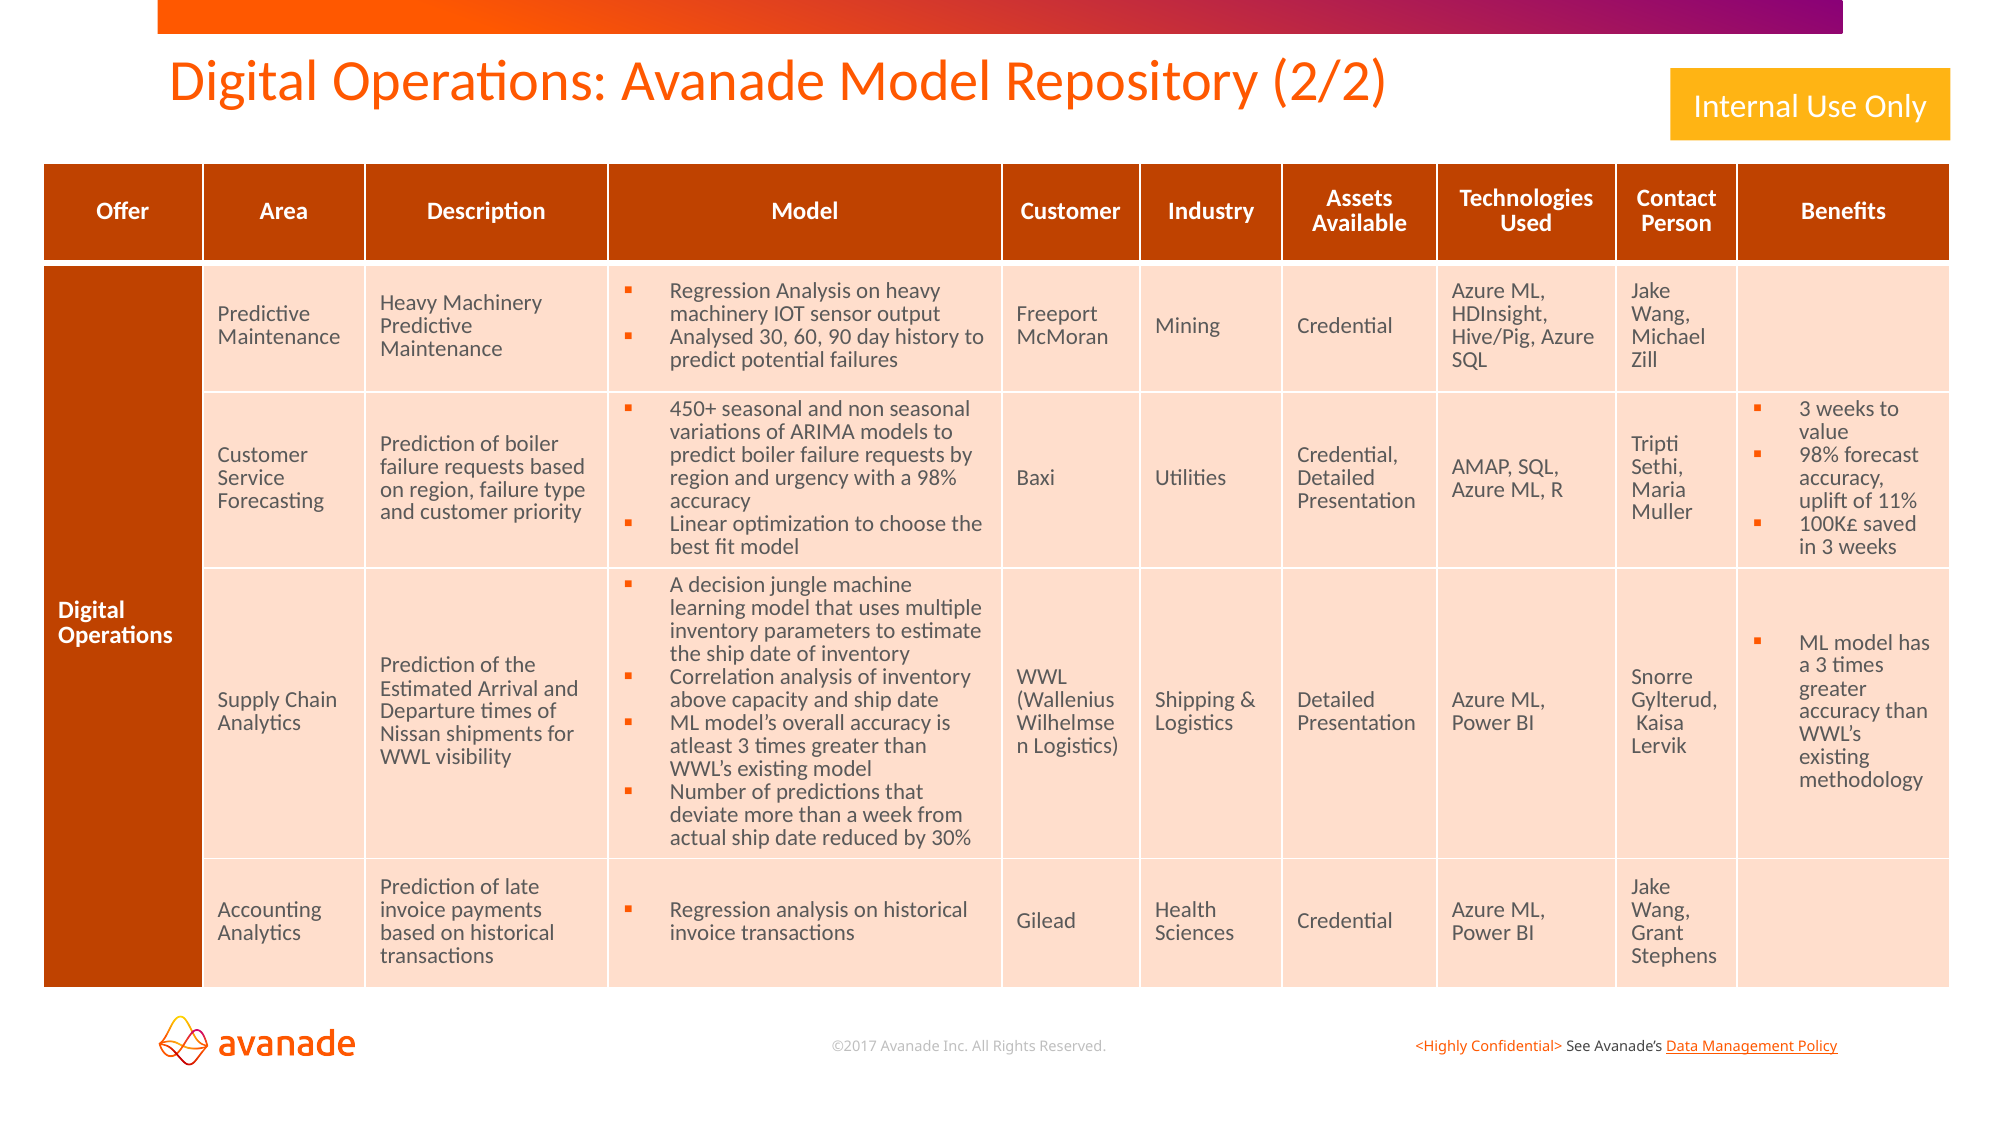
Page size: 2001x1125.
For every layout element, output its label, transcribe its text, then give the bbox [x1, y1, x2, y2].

table_cell Shipping & Logistics [1141, 569, 1281, 858]
table_cell 450+ seasonal and non seasonal variations of ARIMA models to predict boiler failure requests by region and urgency with a 98% accuracy Linear optimization to choose the best fit model [609, 393, 1001, 567]
table_cell Health Sciences [1141, 859, 1281, 987]
table_header Customer [1003, 164, 1139, 260]
table_cell WWL (Wallenius Wilhelmsen Logistics) [1003, 569, 1139, 858]
table_cell Snorre Gylterud, Kaisa Lervik [1617, 569, 1736, 858]
table_cell Customer Service Forecasting [204, 393, 364, 567]
text_box Internal Use Only [1669, 67, 1951, 141]
table_cell 3 weeks to value 98% forecast accuracy, uplift of 11% 100K£ saved in 3 weeks [1738, 393, 1949, 567]
table_cell Mining [1141, 266, 1281, 391]
table_header Description [366, 164, 607, 260]
table_cell Azure ML, Power BI [1438, 859, 1615, 987]
table_cell Heavy Machinery Predictive Maintenance [366, 266, 607, 391]
table_cell Prediction of late invoice payments based on historical transactions [366, 859, 607, 987]
table_cell [1738, 266, 1949, 391]
table_cell Utilities [1141, 393, 1281, 567]
table_cell Jake Wang, Grant Stephens [1617, 859, 1736, 987]
table_cell Azure ML, Power BI [1438, 569, 1615, 858]
table_cell Supply Chain Analytics [204, 569, 364, 858]
table_header Industry [1141, 164, 1281, 260]
table_header Assets Available [1283, 164, 1436, 260]
picture [138, 995, 384, 1086]
table_cell Regression Analysis on heavy machinery IOT sensor output Analysed 30, 60, 90 day history to predict potential failures [609, 266, 1001, 391]
table_header Technologies Used [1438, 164, 1615, 260]
table_header Model [609, 164, 1001, 260]
table_cell A decision jungle machine learning model that uses multiple inventory parameters to estimate the ship date of inventory Correlation analysis of inventory above capacity and ship date ML model’s overall accuracy is atleast 3 times greater than WWL’s existing model Number of predictions that deviate more than a week from actual ship date reduced by 30% [609, 569, 1001, 858]
table_cell Tripti Sethi, Maria Muller [1617, 393, 1736, 567]
table_cell [1738, 859, 1949, 987]
table_cell Credential, Detailed Presentation [1283, 393, 1436, 567]
table_header Contact Person [1617, 164, 1736, 260]
table_cell Freeport McMoran [1003, 266, 1139, 391]
table_header Area [204, 164, 364, 260]
table_cell Predictive Maintenance [204, 266, 364, 391]
table_header Offer [44, 164, 202, 260]
table_cell Digital Operations [44, 266, 202, 987]
title Digital Operations: Avanade Model Repository (2/2) [154, 42, 1840, 162]
table_cell Gilead [1003, 859, 1139, 987]
table_cell Baxi [1003, 393, 1139, 567]
table_cell ML model has a 3 times greater accuracy than WWL’s existing methodology [1738, 569, 1949, 858]
table_cell Regression analysis on historical invoice transactions [609, 859, 1001, 987]
table_cell Jake Wang, Michael Zill [1617, 266, 1736, 391]
table_cell Detailed Presentation [1283, 569, 1436, 858]
table_header Benefits [1738, 164, 1949, 260]
table_cell Credential [1283, 859, 1436, 987]
table_cell Accounting Analytics [204, 859, 364, 987]
table_cell Prediction of boiler failure requests based on region, failure type and customer priority [366, 393, 607, 567]
table_cell Prediction of the Estimated Arrival and Departure times of Nissan shipments for WWL visibility [366, 569, 607, 858]
table_cell AMAP, SQL, Azure ML, R [1438, 393, 1615, 567]
table_cell Credential [1283, 266, 1436, 391]
table_cell Azure ML, HDInsight, Hive/Pig, Azure SQL [1438, 266, 1615, 391]
